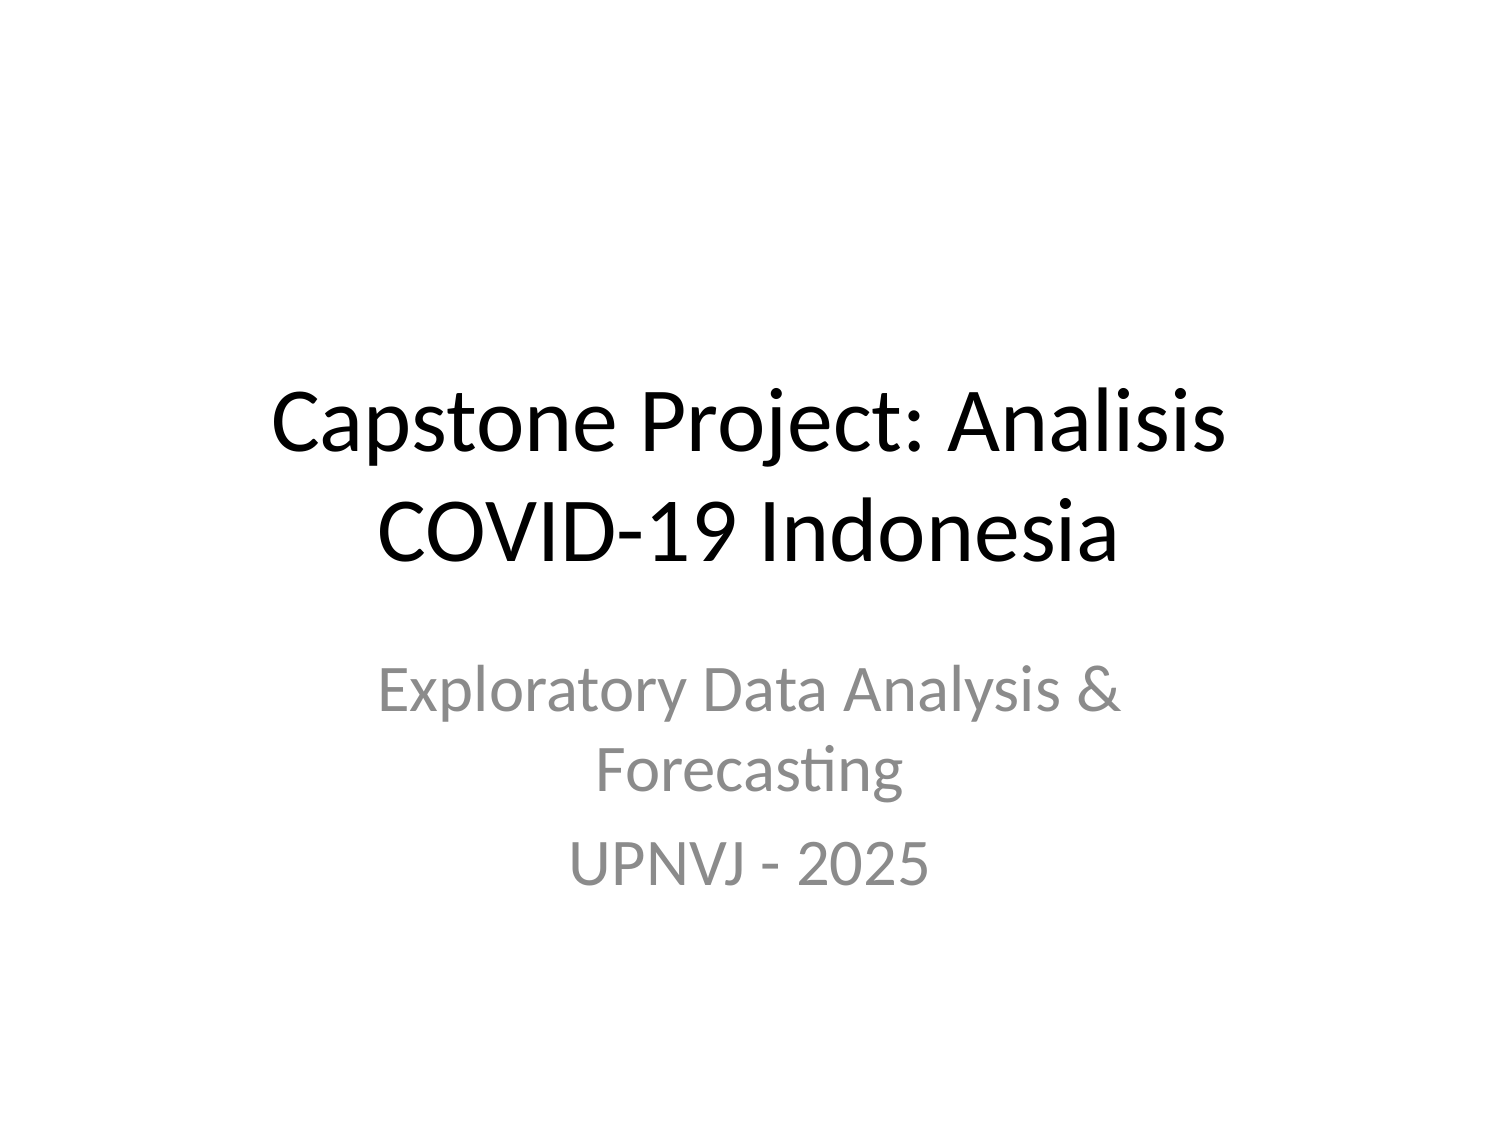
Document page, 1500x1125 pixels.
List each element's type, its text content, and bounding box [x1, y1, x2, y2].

title Capstone Project: Analisis COVID-19 Indonesia [112, 349, 1388, 591]
subtitle Exploratory Data Analysis & Forecasting UPNVJ - 2025 [225, 637, 1275, 925]
